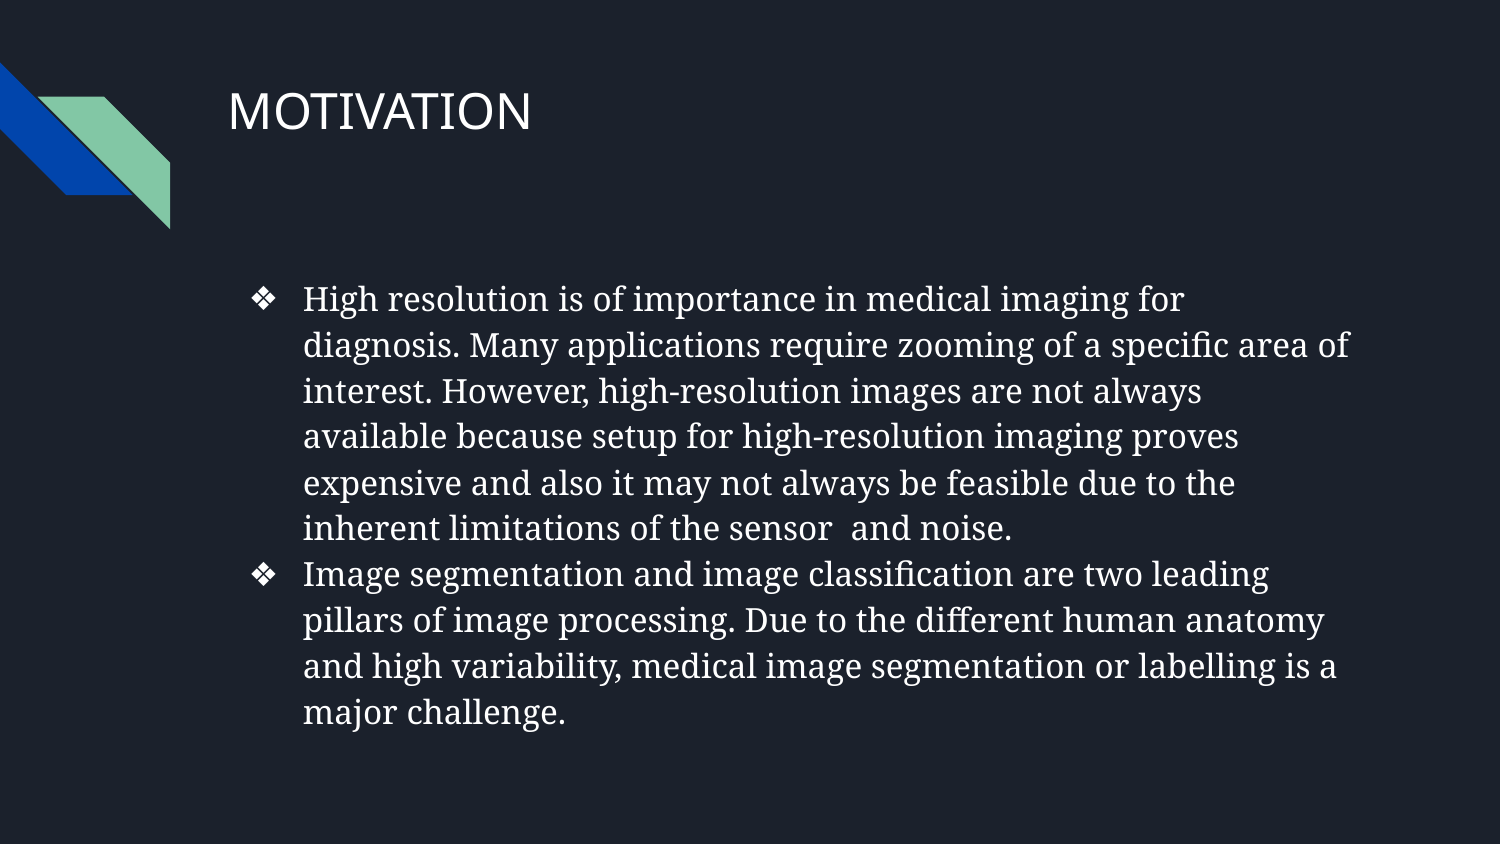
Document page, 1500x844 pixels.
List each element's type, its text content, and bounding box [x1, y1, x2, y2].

list High resolution is of importance in medical imaging for diagnosis. Many applications require zooming of a specific area of interest. However, high-resolution images are not always available because setup for high-resolution imaging proves expensive and also it may not always be feasible due to the inherent limitations of the sensor and noise. Image segmentation and image classification are two leading pillars of image processing. Due to the different human anatomy and high variability, medical image segmentation or labelling is a major challenge. [212, 257, 1368, 735]
title MOTIVATION [212, 64, 1368, 215]
